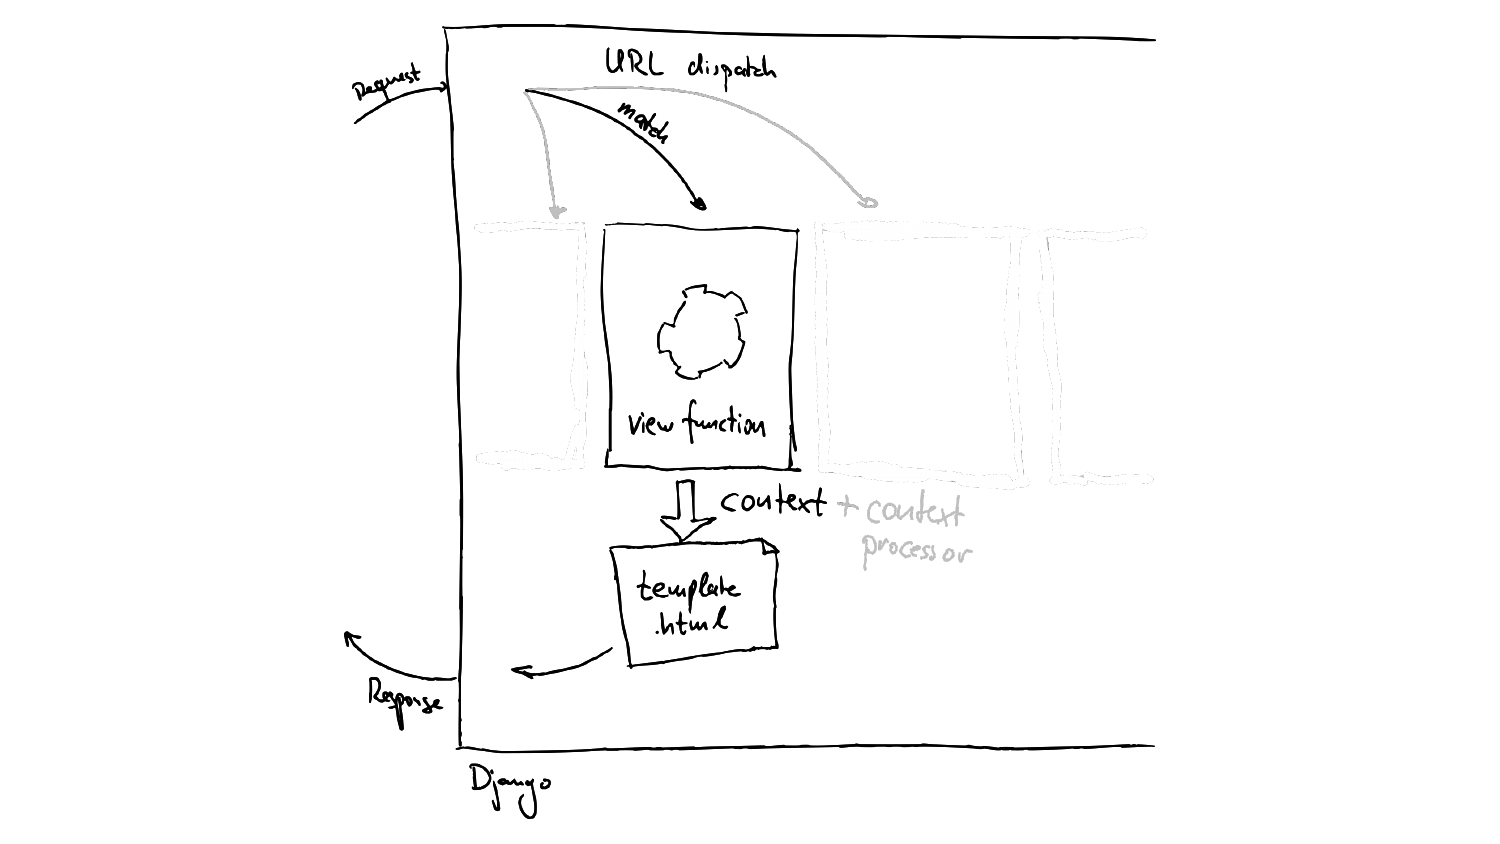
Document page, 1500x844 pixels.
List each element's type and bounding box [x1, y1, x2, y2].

picture [344, 24, 1156, 819]
